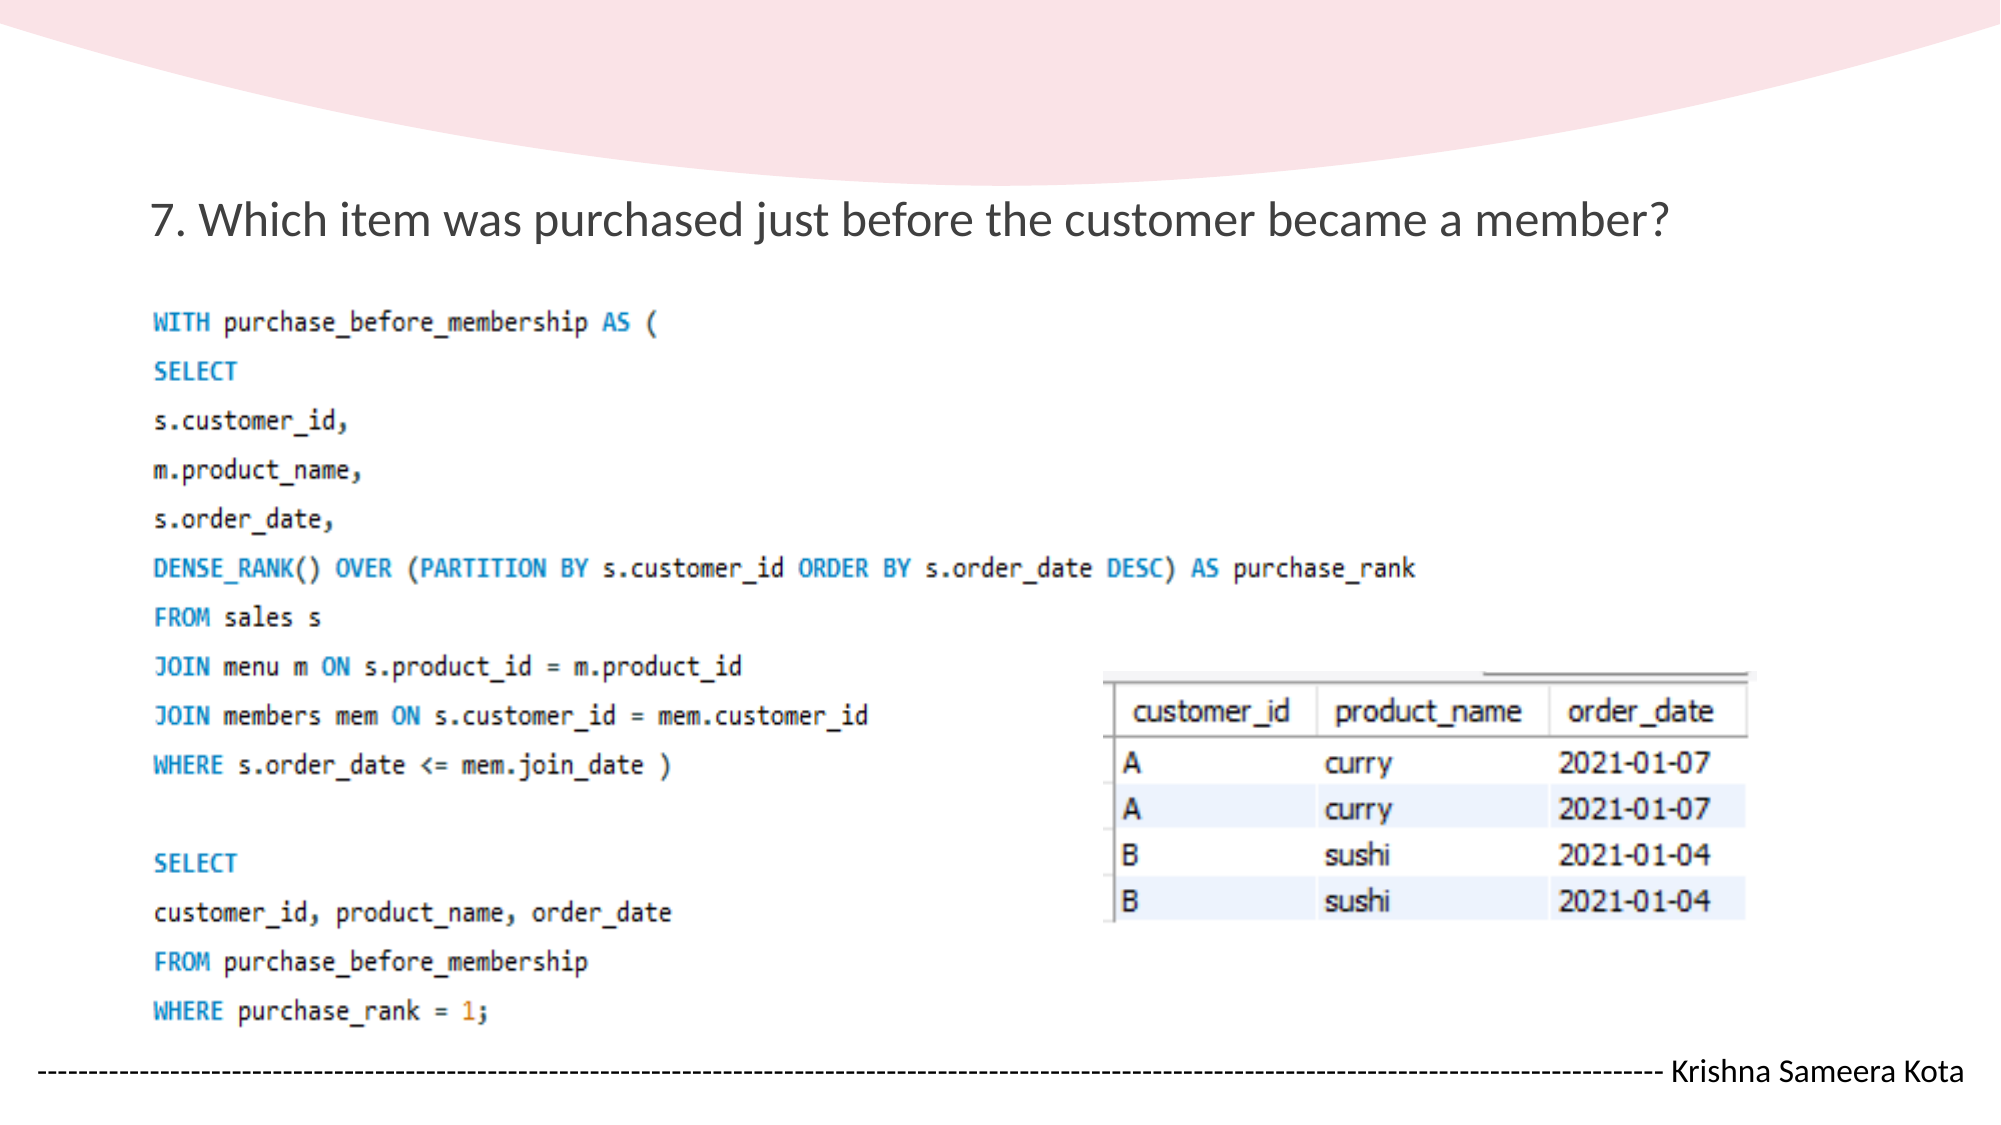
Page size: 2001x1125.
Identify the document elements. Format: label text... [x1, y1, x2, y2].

text_box 7. Which item was purchased just before the customer became a member? [119, 185, 1828, 307]
text_box --------------------------------------------------------------------------------------------------------------------------------------------------------------- Krishna Sameera Kota [14, 1041, 2000, 1097]
text_box [0, 0, 2000, 187]
picture [146, 299, 1757, 1044]
